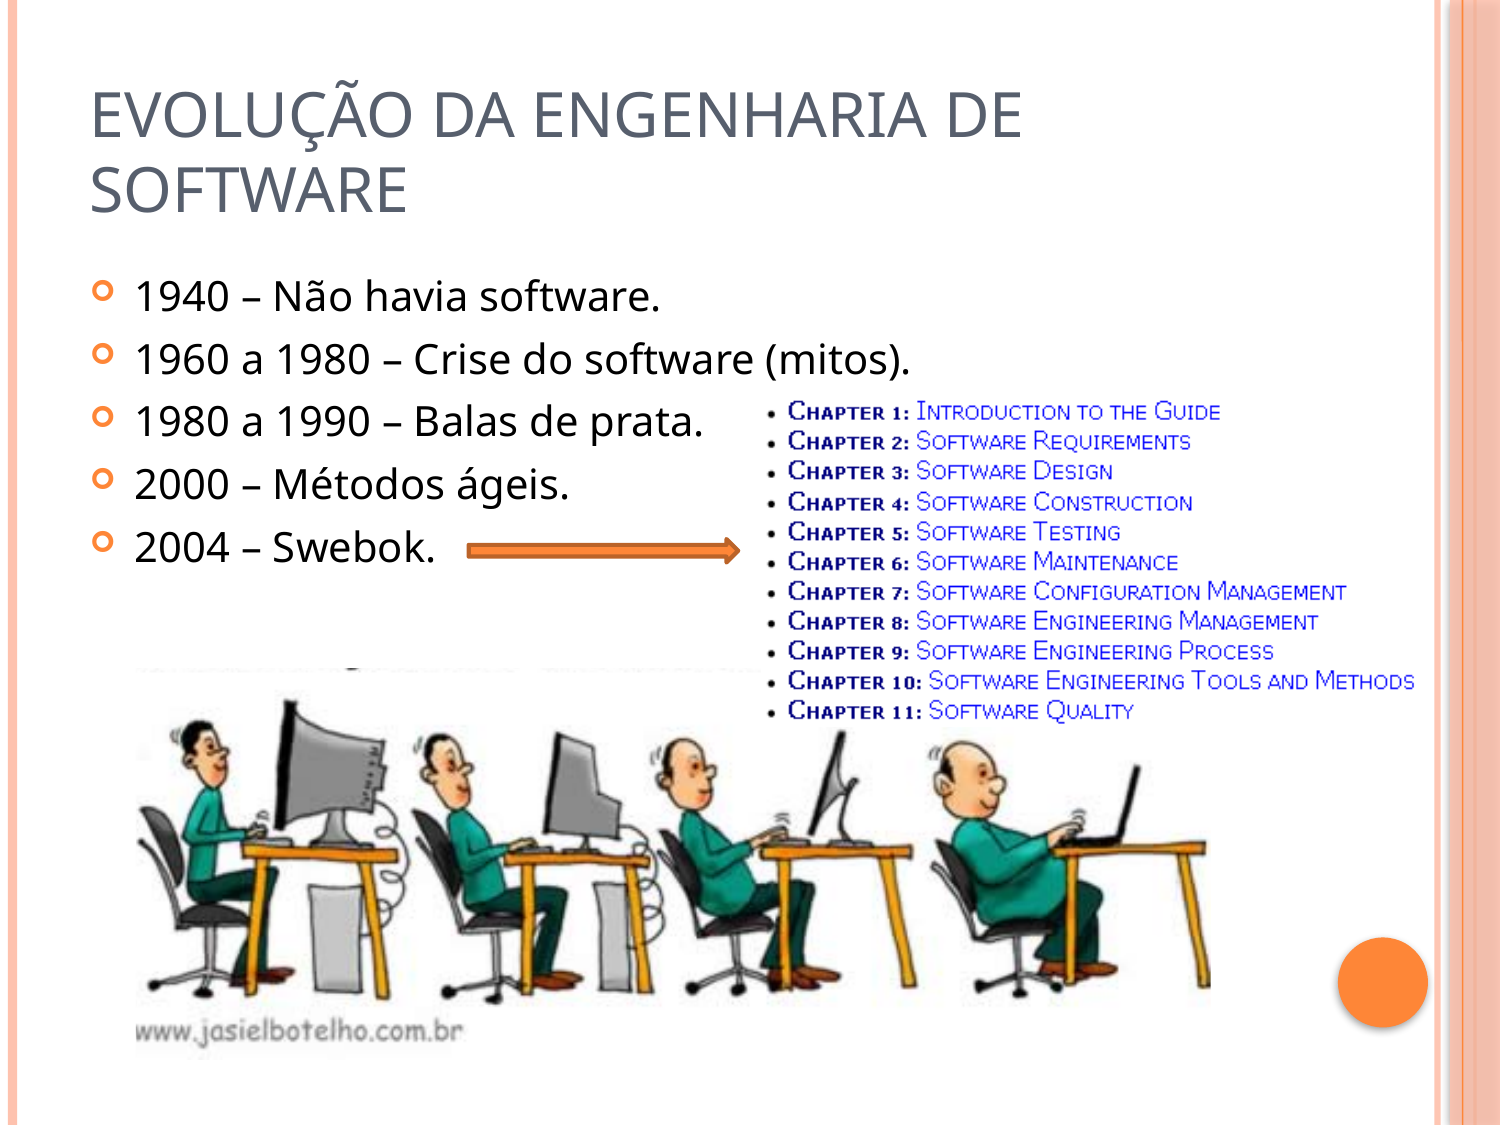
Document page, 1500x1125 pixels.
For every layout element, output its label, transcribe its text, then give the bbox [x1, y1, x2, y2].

picture [135, 397, 1425, 1061]
text_box [466, 537, 741, 565]
title Evolução da Engenharia de Software [75, 45, 1300, 233]
list 1940 – Não havia software. 1960 a 1980 – Crise do software (mitos). 1980 a 1990 – Balas de prata. 2000 – Métodos ágeis. 2004 – Swebok. [75, 262, 1300, 1062]
